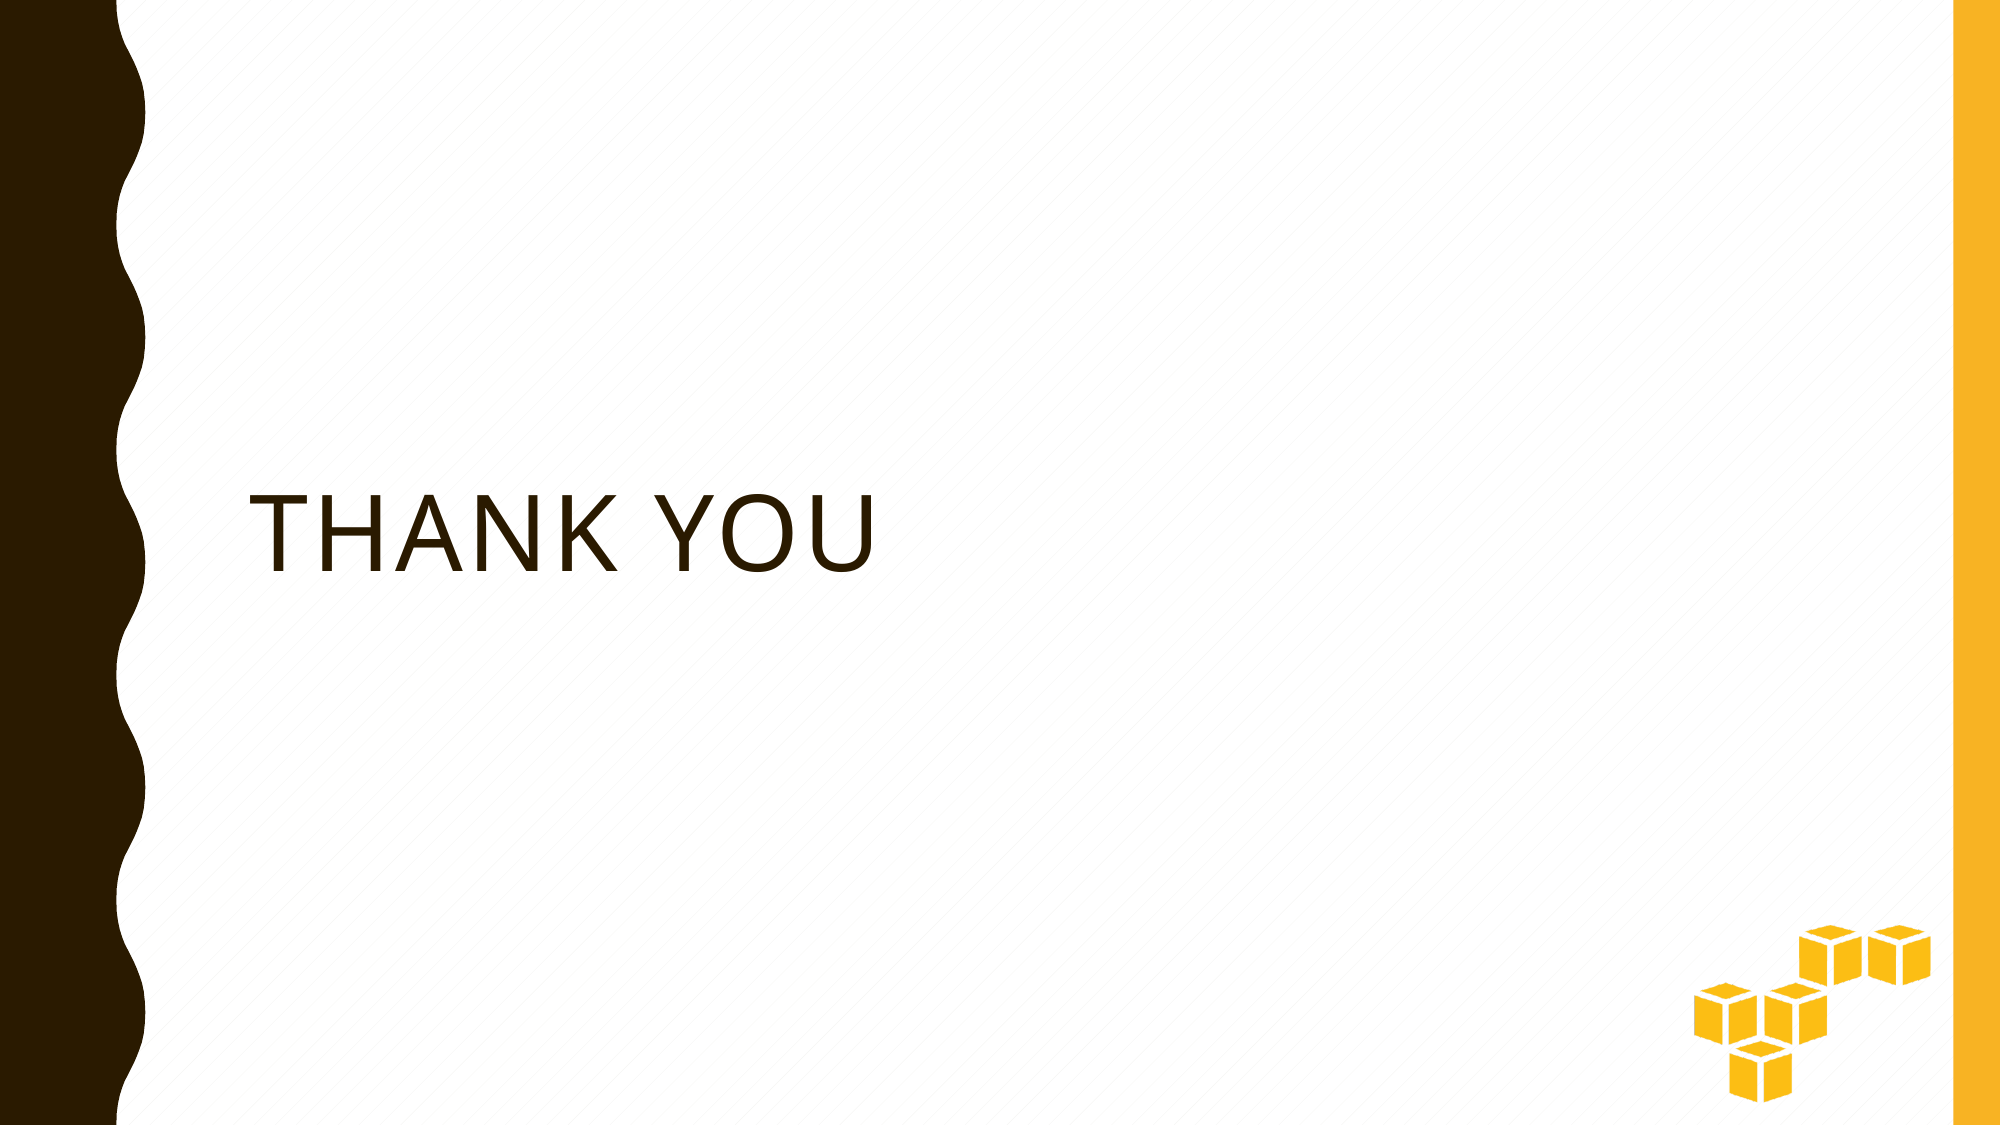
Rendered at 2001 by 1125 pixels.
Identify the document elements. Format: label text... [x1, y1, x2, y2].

title Thank you [234, 472, 1905, 718]
picture [1692, 923, 1932, 1104]
